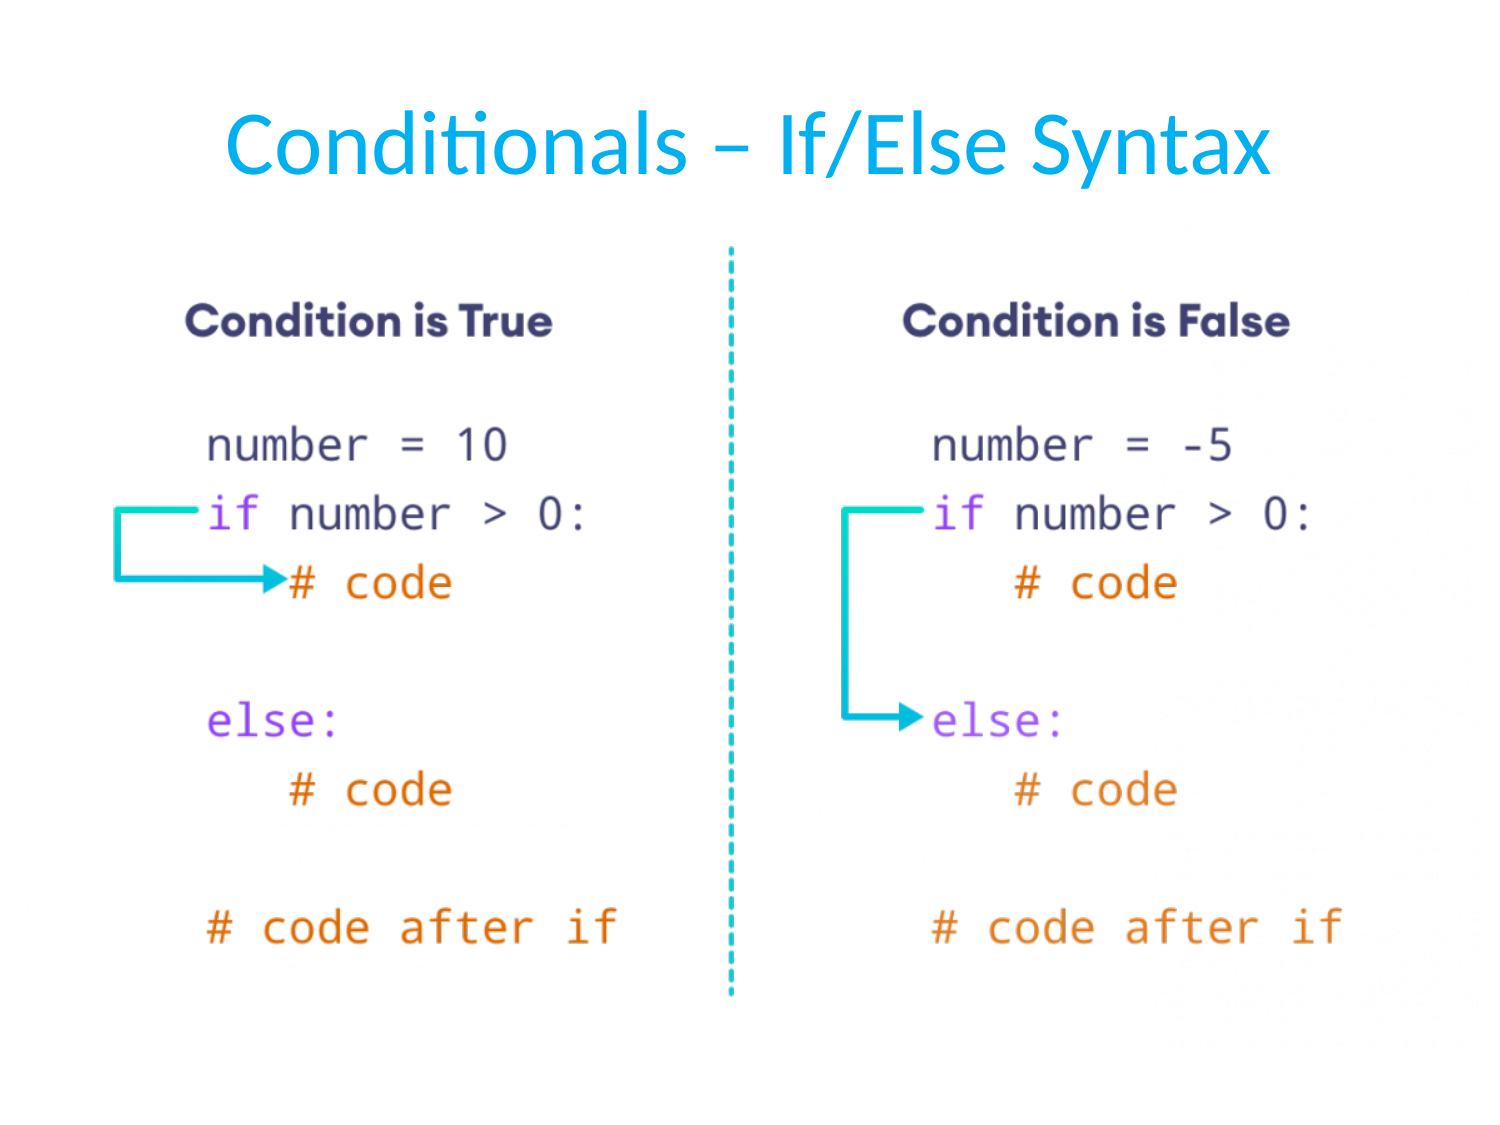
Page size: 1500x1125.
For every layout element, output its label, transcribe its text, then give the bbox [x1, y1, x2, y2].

picture [0, 194, 1482, 1049]
title Conditionals – If/Else Syntax [75, 45, 1425, 194]
